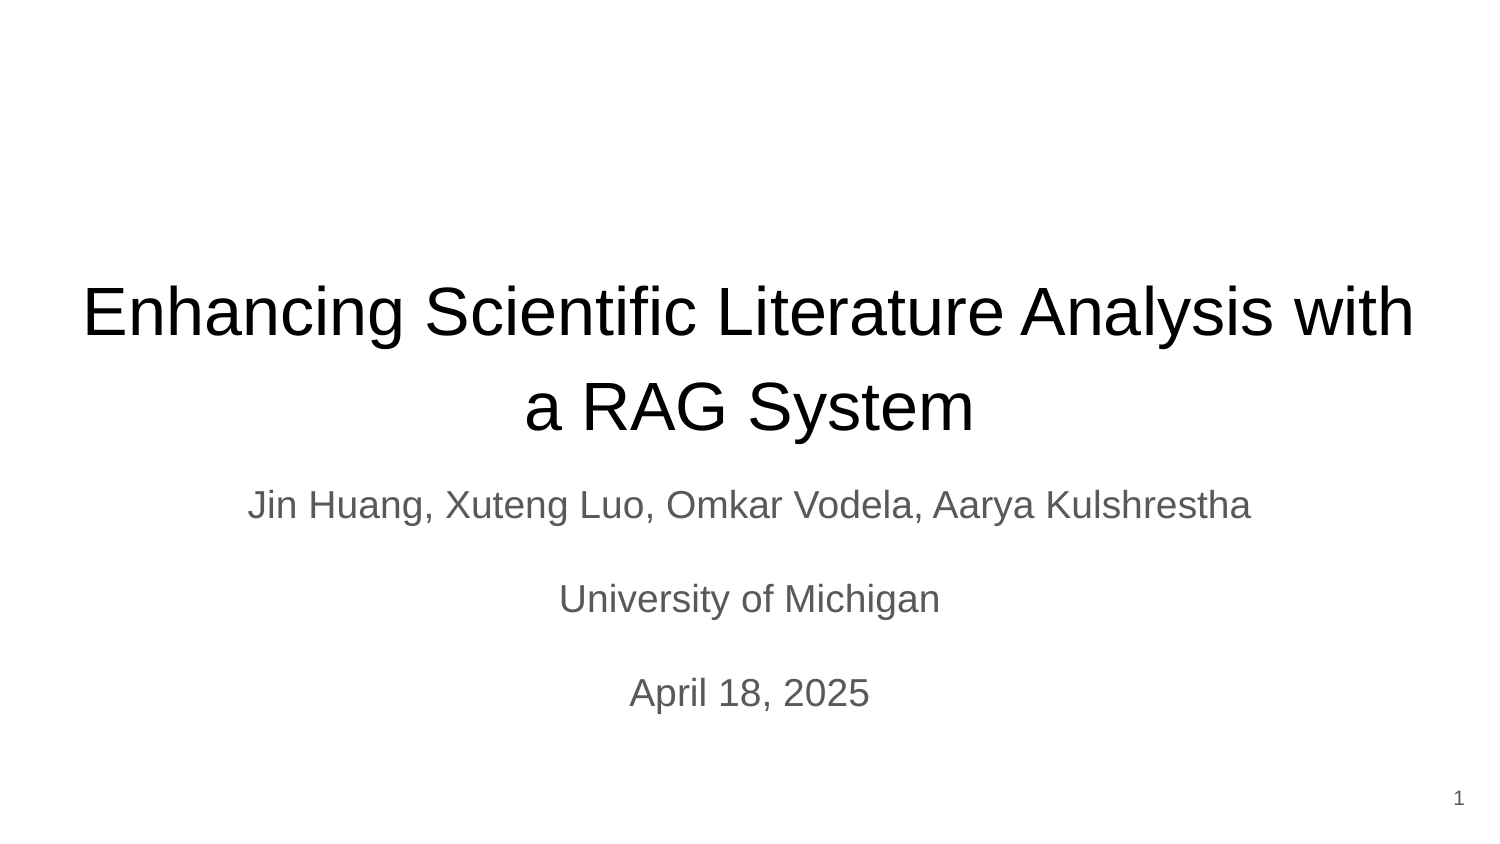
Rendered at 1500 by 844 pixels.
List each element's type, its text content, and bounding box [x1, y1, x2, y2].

subtitle Jin Huang, Xuteng Luo, Omkar Vodela, Aarya Kulshrestha University of Michigan April 18, 2025 [51, 464, 1449, 731]
title Enhancing Scientific Literature Analysis with a RAG System [51, 122, 1449, 459]
slide_number ‹#› [1389, 764, 1480, 830]
